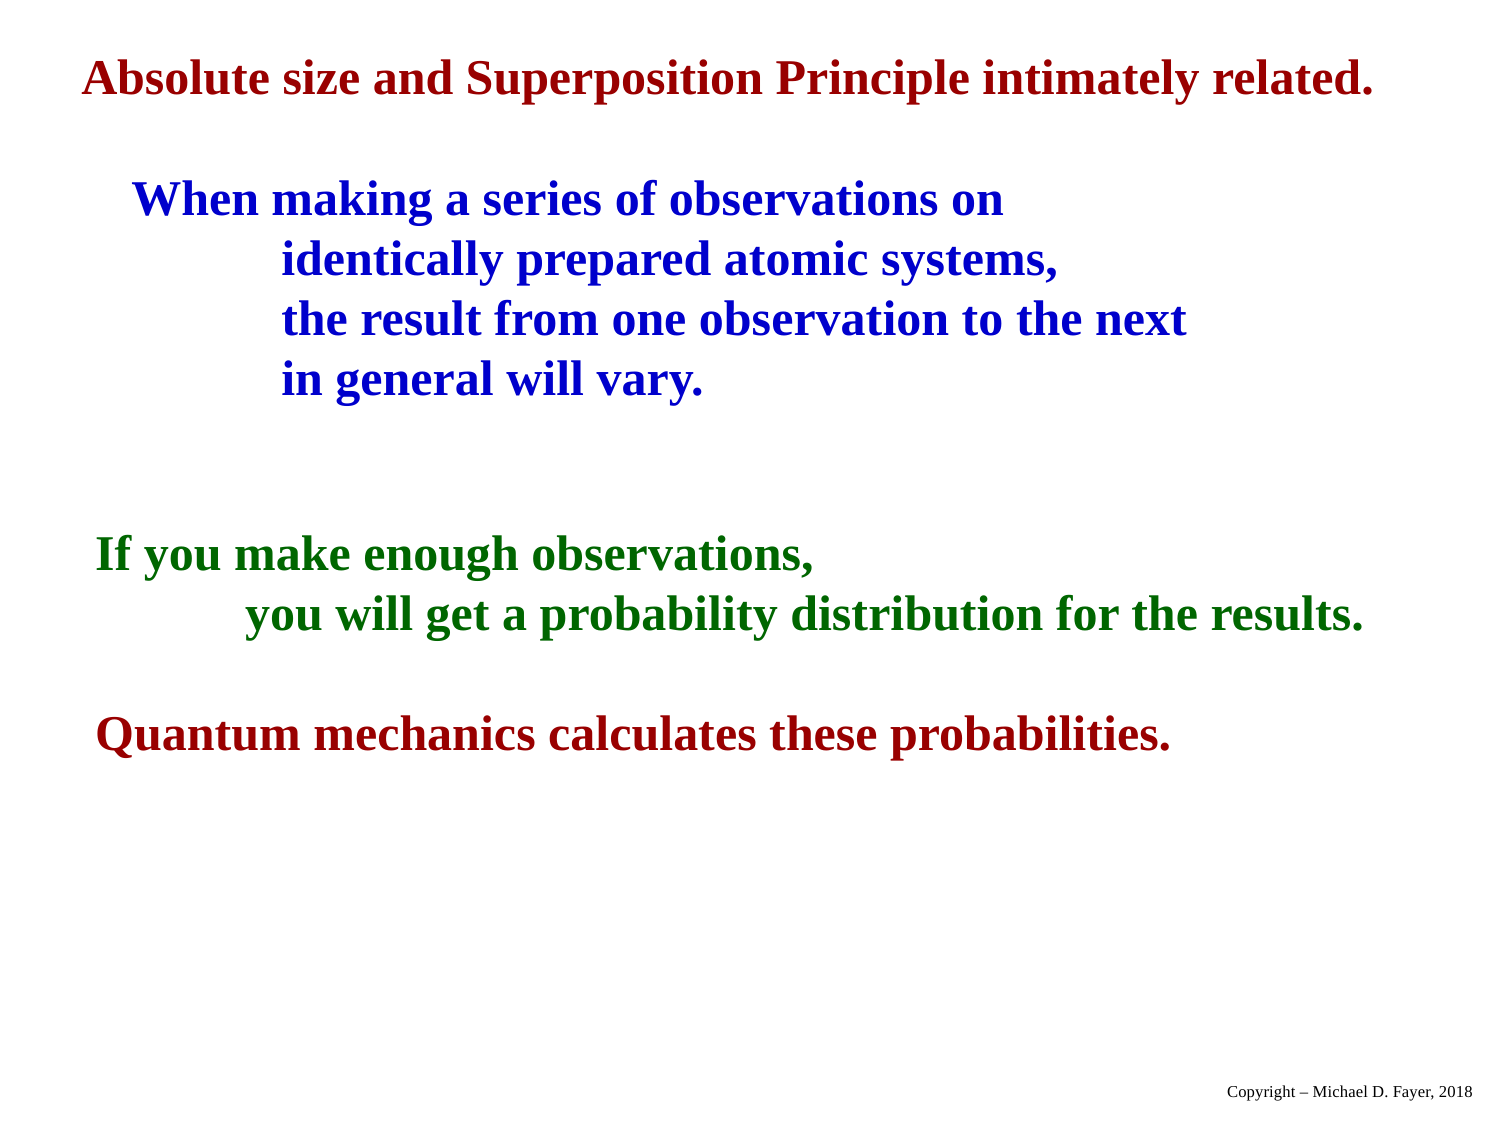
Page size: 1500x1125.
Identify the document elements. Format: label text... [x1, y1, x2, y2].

text_box If you make enough observations, you will get a probability distribution for the results. Quantum mechanics calculates these probabilities. [80, 513, 1380, 768]
text_box When making a series of observations on identically prepared atomic systems, the result from one observation to the next in general will vary. [116, 158, 1215, 413]
text_box Copyright – Michael D. Fayer, 2018 [1212, 1073, 1488, 1108]
text_box Absolute size and Superposition Principle intimately related. [66, 36, 1390, 112]
